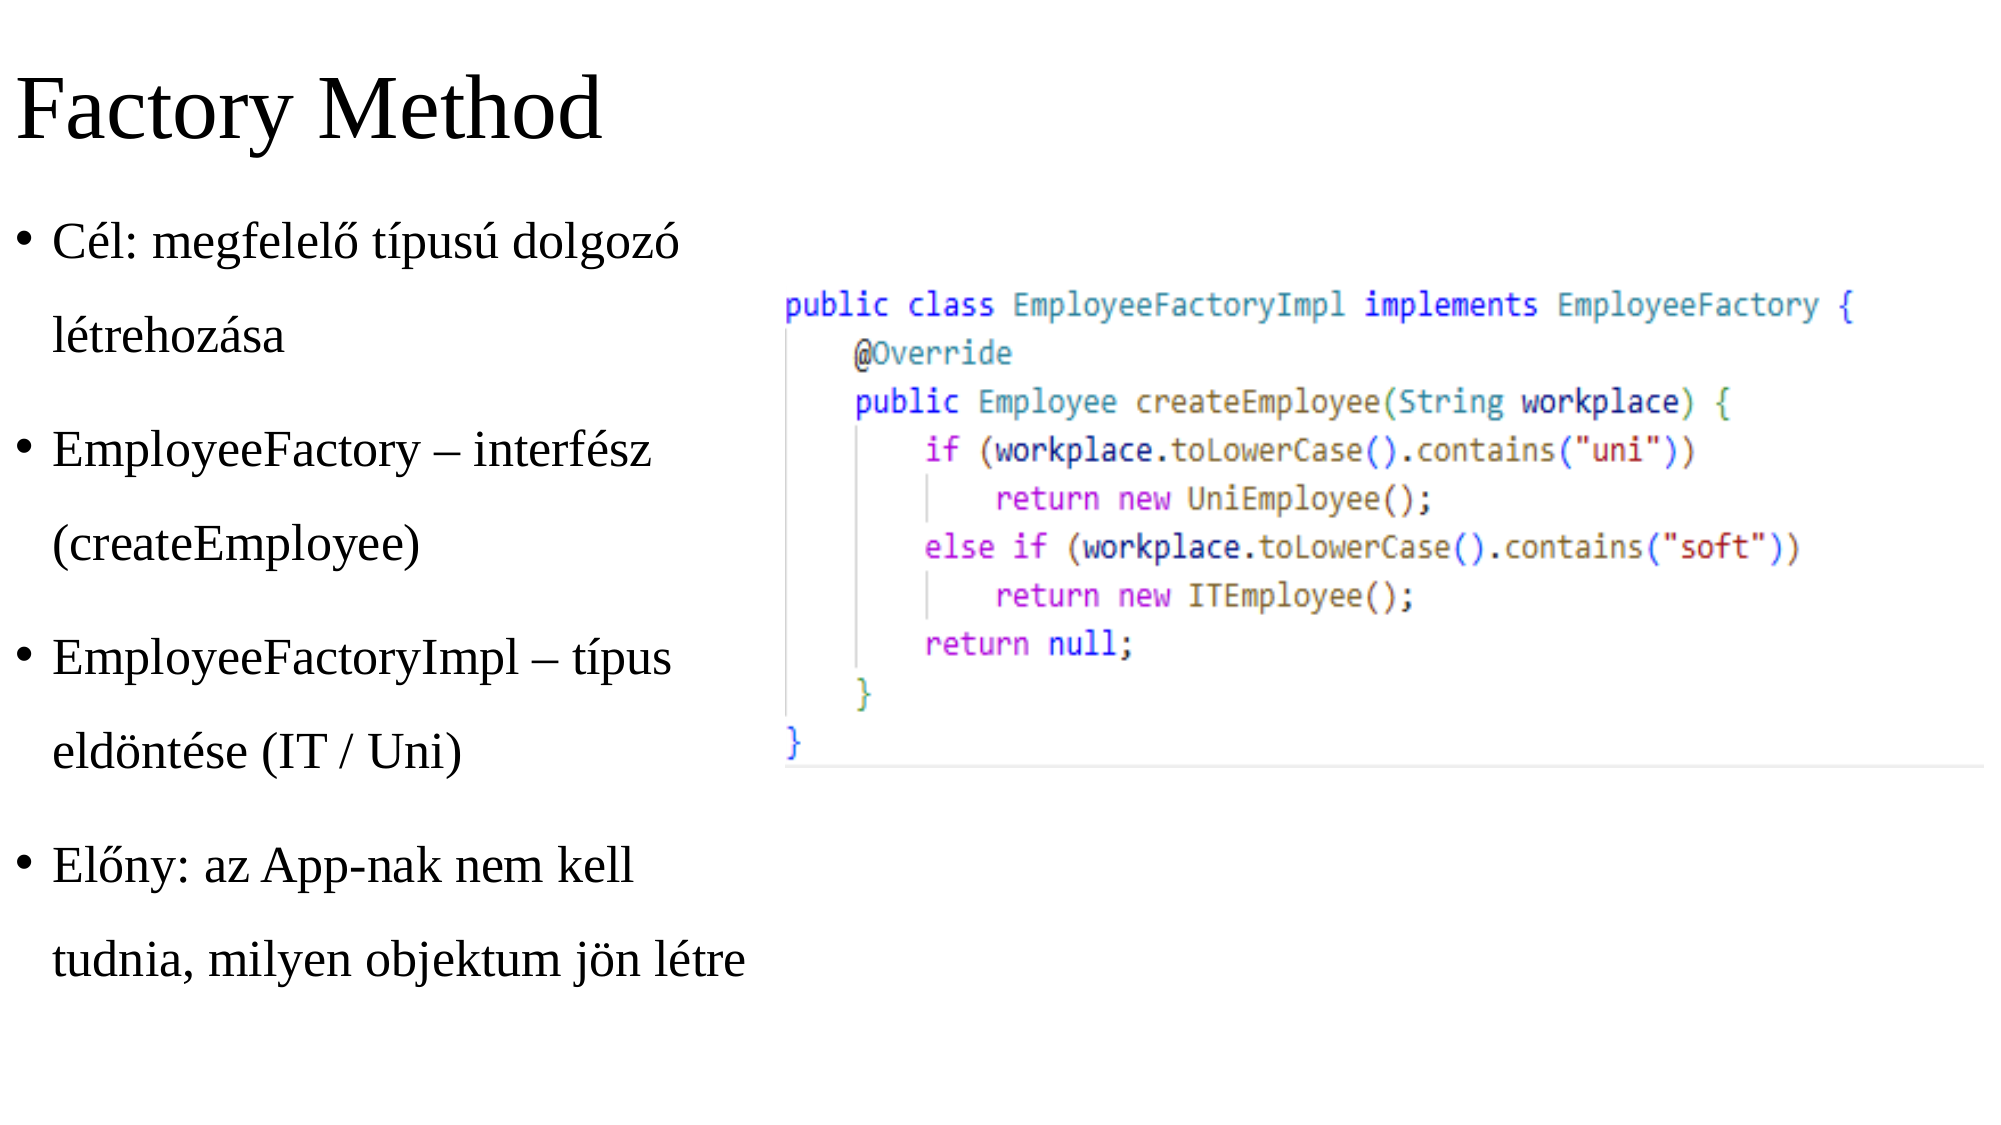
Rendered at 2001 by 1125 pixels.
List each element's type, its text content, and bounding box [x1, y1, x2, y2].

title Factory Method [0, 0, 1725, 218]
picture [785, 286, 1985, 768]
list Cél: megfelelő típusú dolgozó létrehozása EmployeeFactory – interfész (createEmployee) EmployeeFactoryImpl – típus eldöntése (IT / Uni) Előny: az App-nak nem kell tudnia, milyen objektum jön létre [0, 167, 786, 1125]
